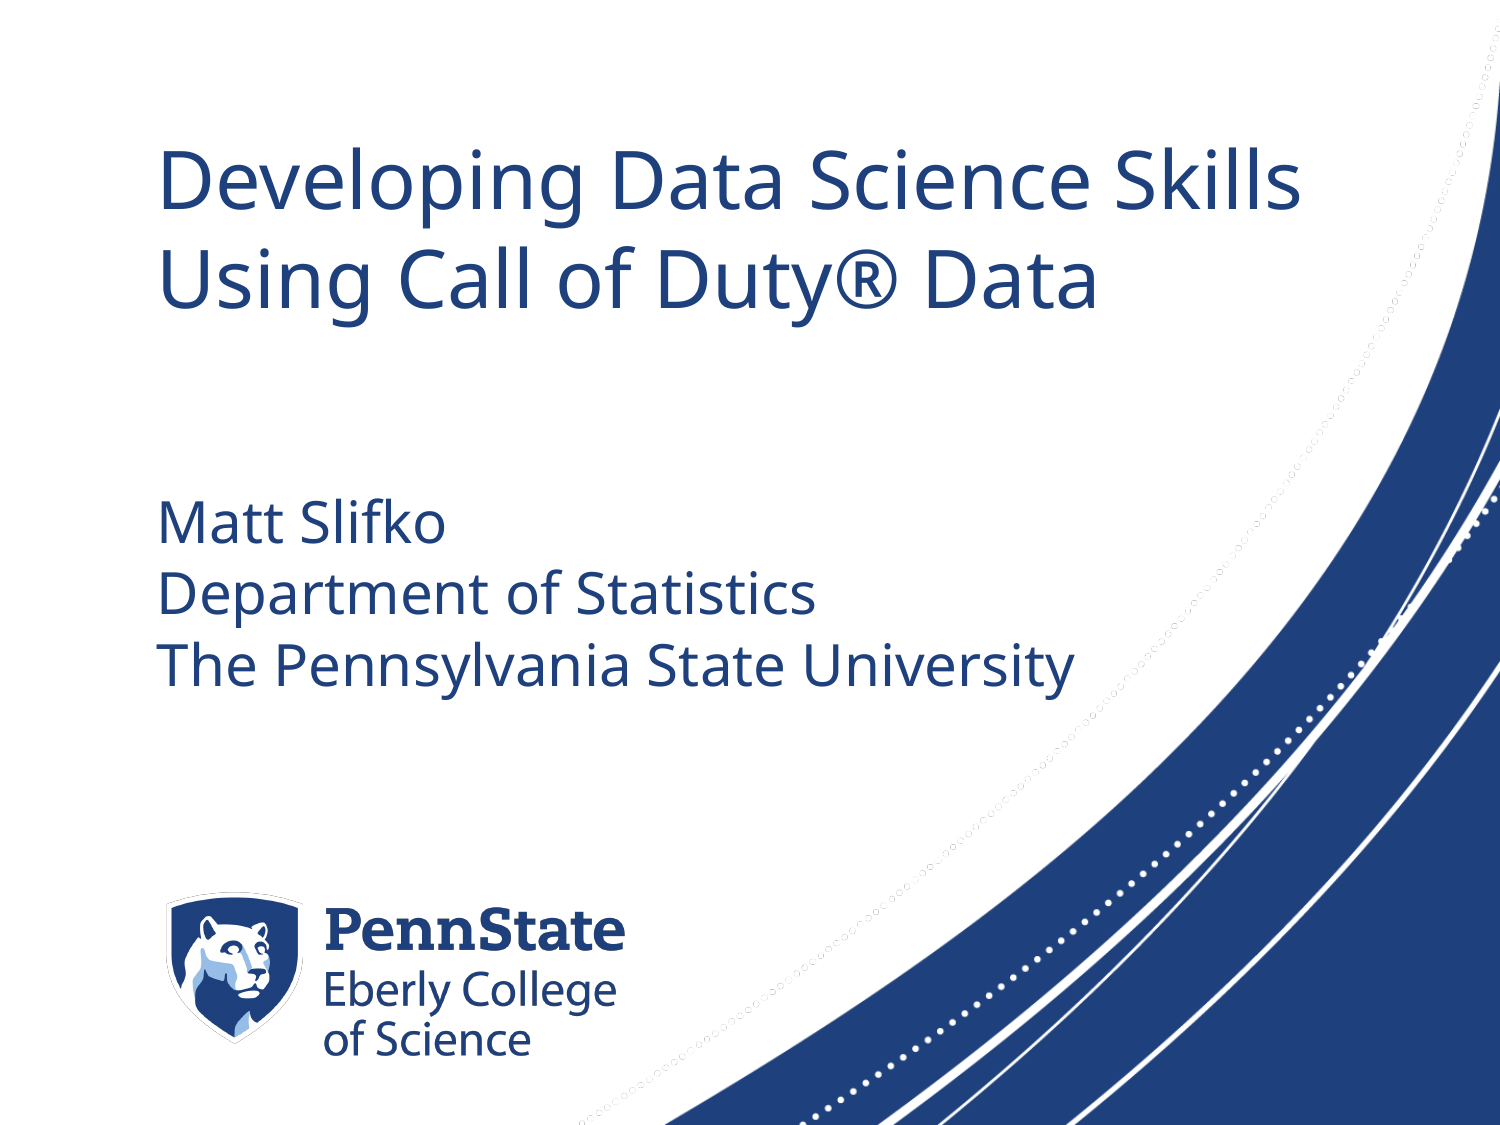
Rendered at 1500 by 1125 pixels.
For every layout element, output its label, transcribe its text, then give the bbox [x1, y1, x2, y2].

picture [166, 18, 1500, 1125]
title Developing Data Science Skills Using Call of Duty® Data [141, 78, 1366, 336]
text_box Matt Slifko Department of Statistics The Pennsylvania State University [141, 450, 1123, 708]
